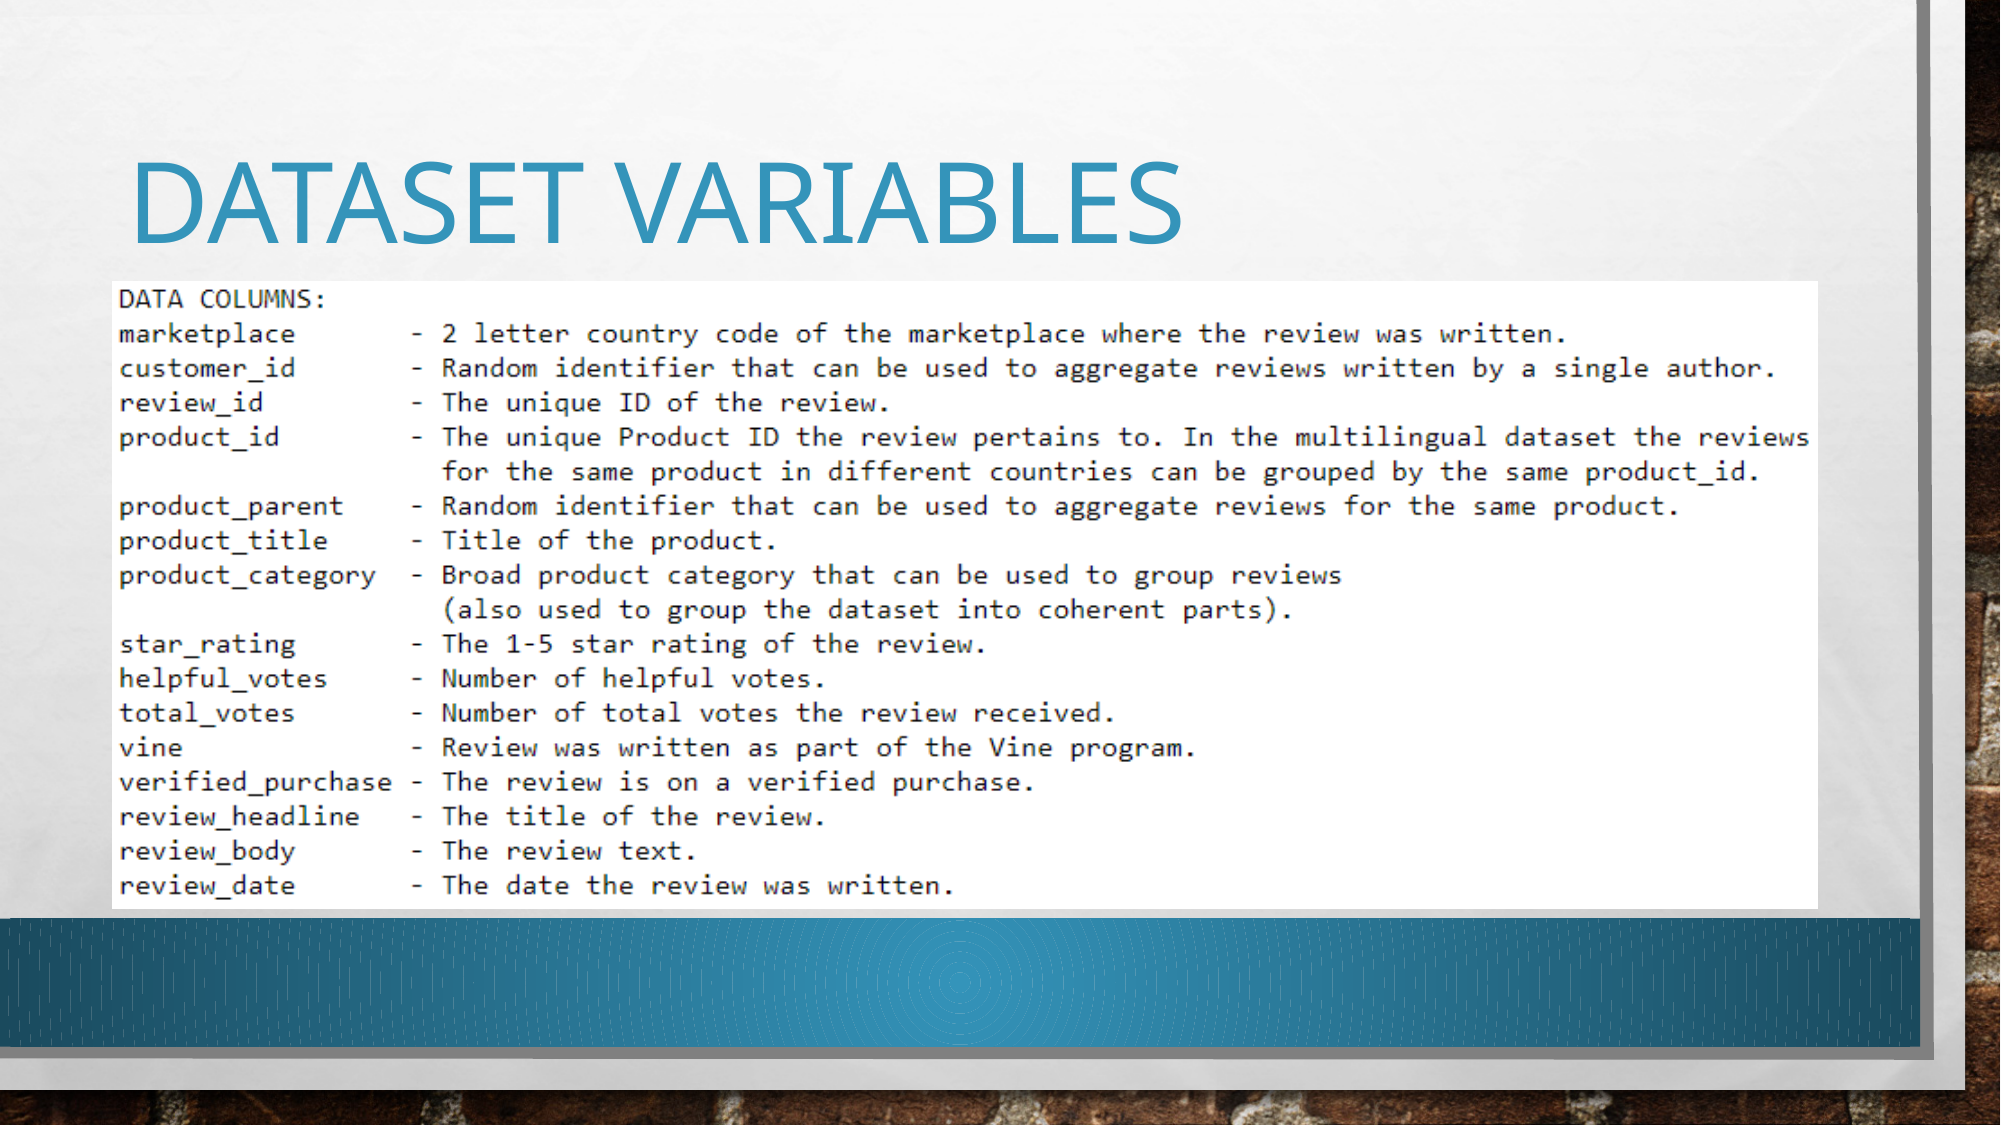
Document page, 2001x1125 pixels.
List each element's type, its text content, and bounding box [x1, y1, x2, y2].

title Dataset Variables [112, 112, 1818, 281]
picture [112, 281, 1819, 909]
picture [0, 0, 2000, 1125]
